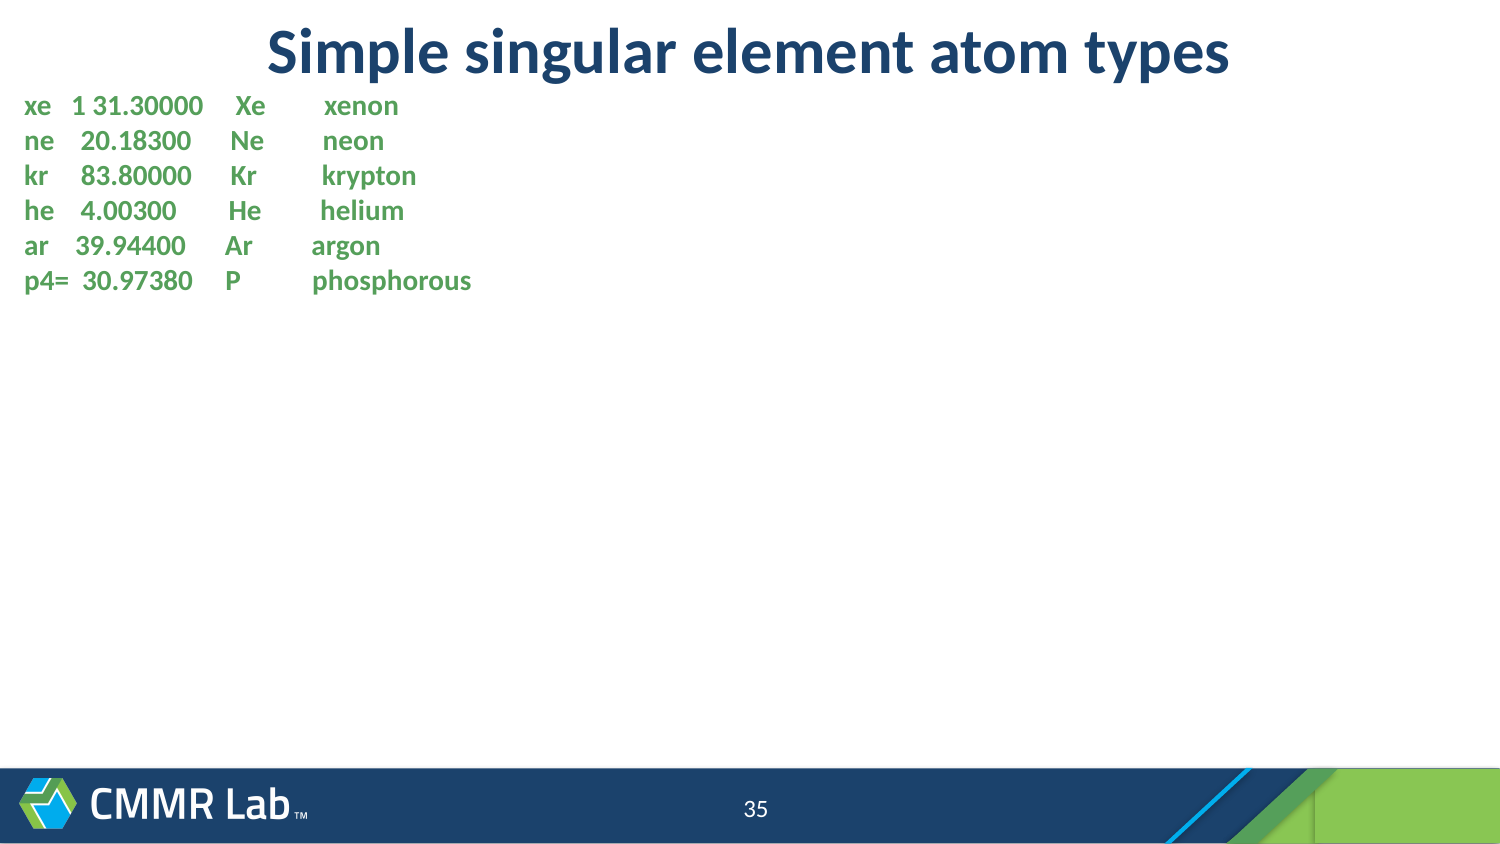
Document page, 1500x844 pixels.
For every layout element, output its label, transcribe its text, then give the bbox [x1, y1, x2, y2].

picture [0, 761, 324, 843]
slide_number 35 [581, 784, 932, 830]
text_box xe 1 31.30000 Xe xenon ne 20.18300 Ne neon kr 83.80000 Kr krypton he 4.00300 He helium ar 39.94400 Ar argon p4= 30.97380 P phosphorous [9, 79, 1500, 339]
title Simple singular element atom types [0, 0, 1500, 94]
